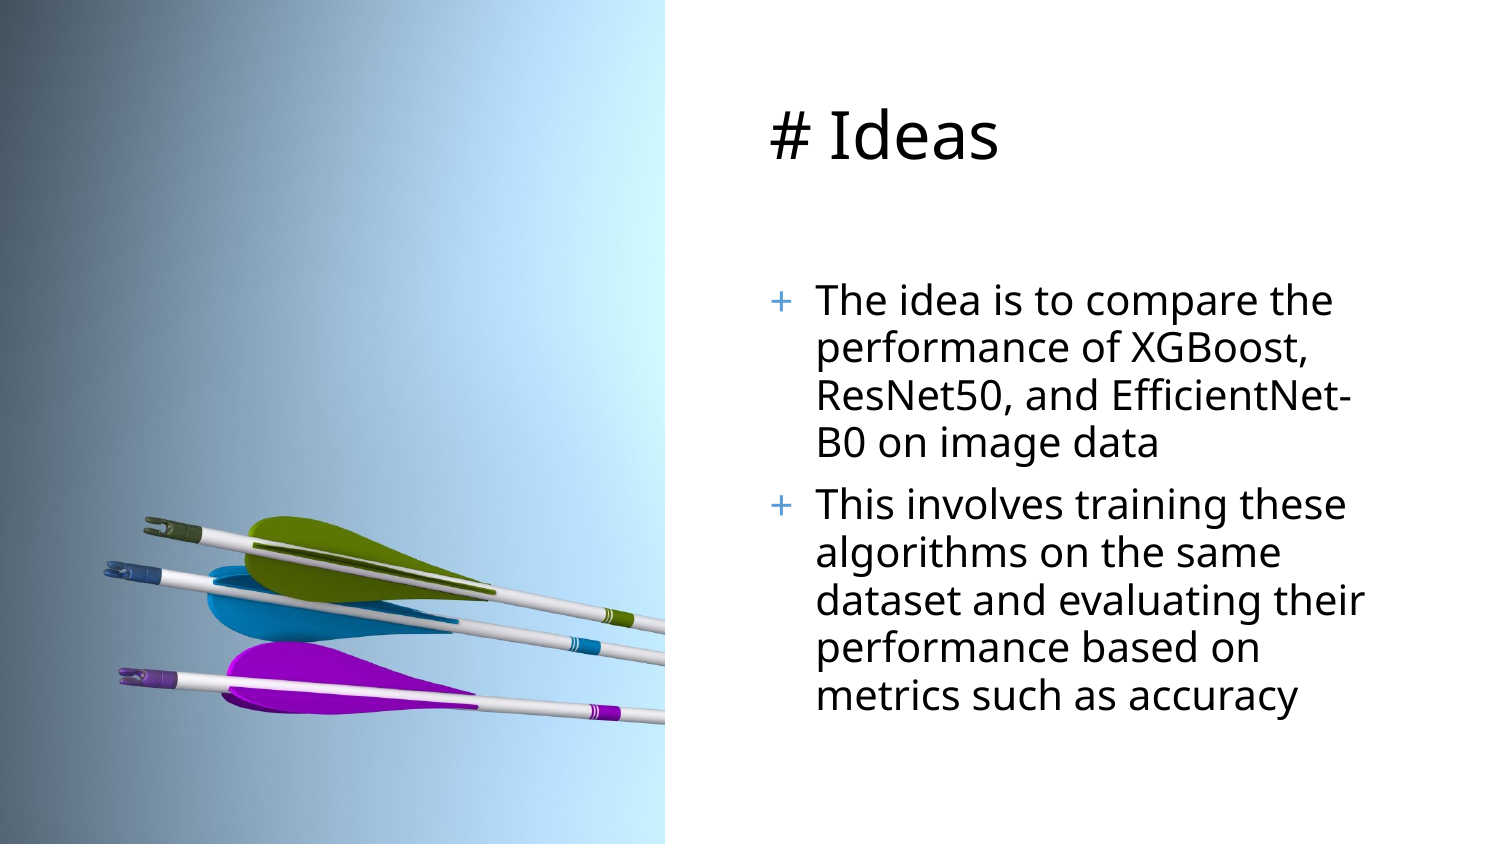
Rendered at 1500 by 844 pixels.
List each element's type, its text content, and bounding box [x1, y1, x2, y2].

picture [0, 0, 666, 844]
text_box [667, 0, 1500, 844]
list The idea is to compare the performance of XGBoost, ResNet50, and EfficientNet-B0 on image data This involves training these algorithms on the same dataset and evaluating their performance based on metrics such as accuracy [758, 271, 1407, 750]
title # Ideas [758, 92, 1407, 259]
